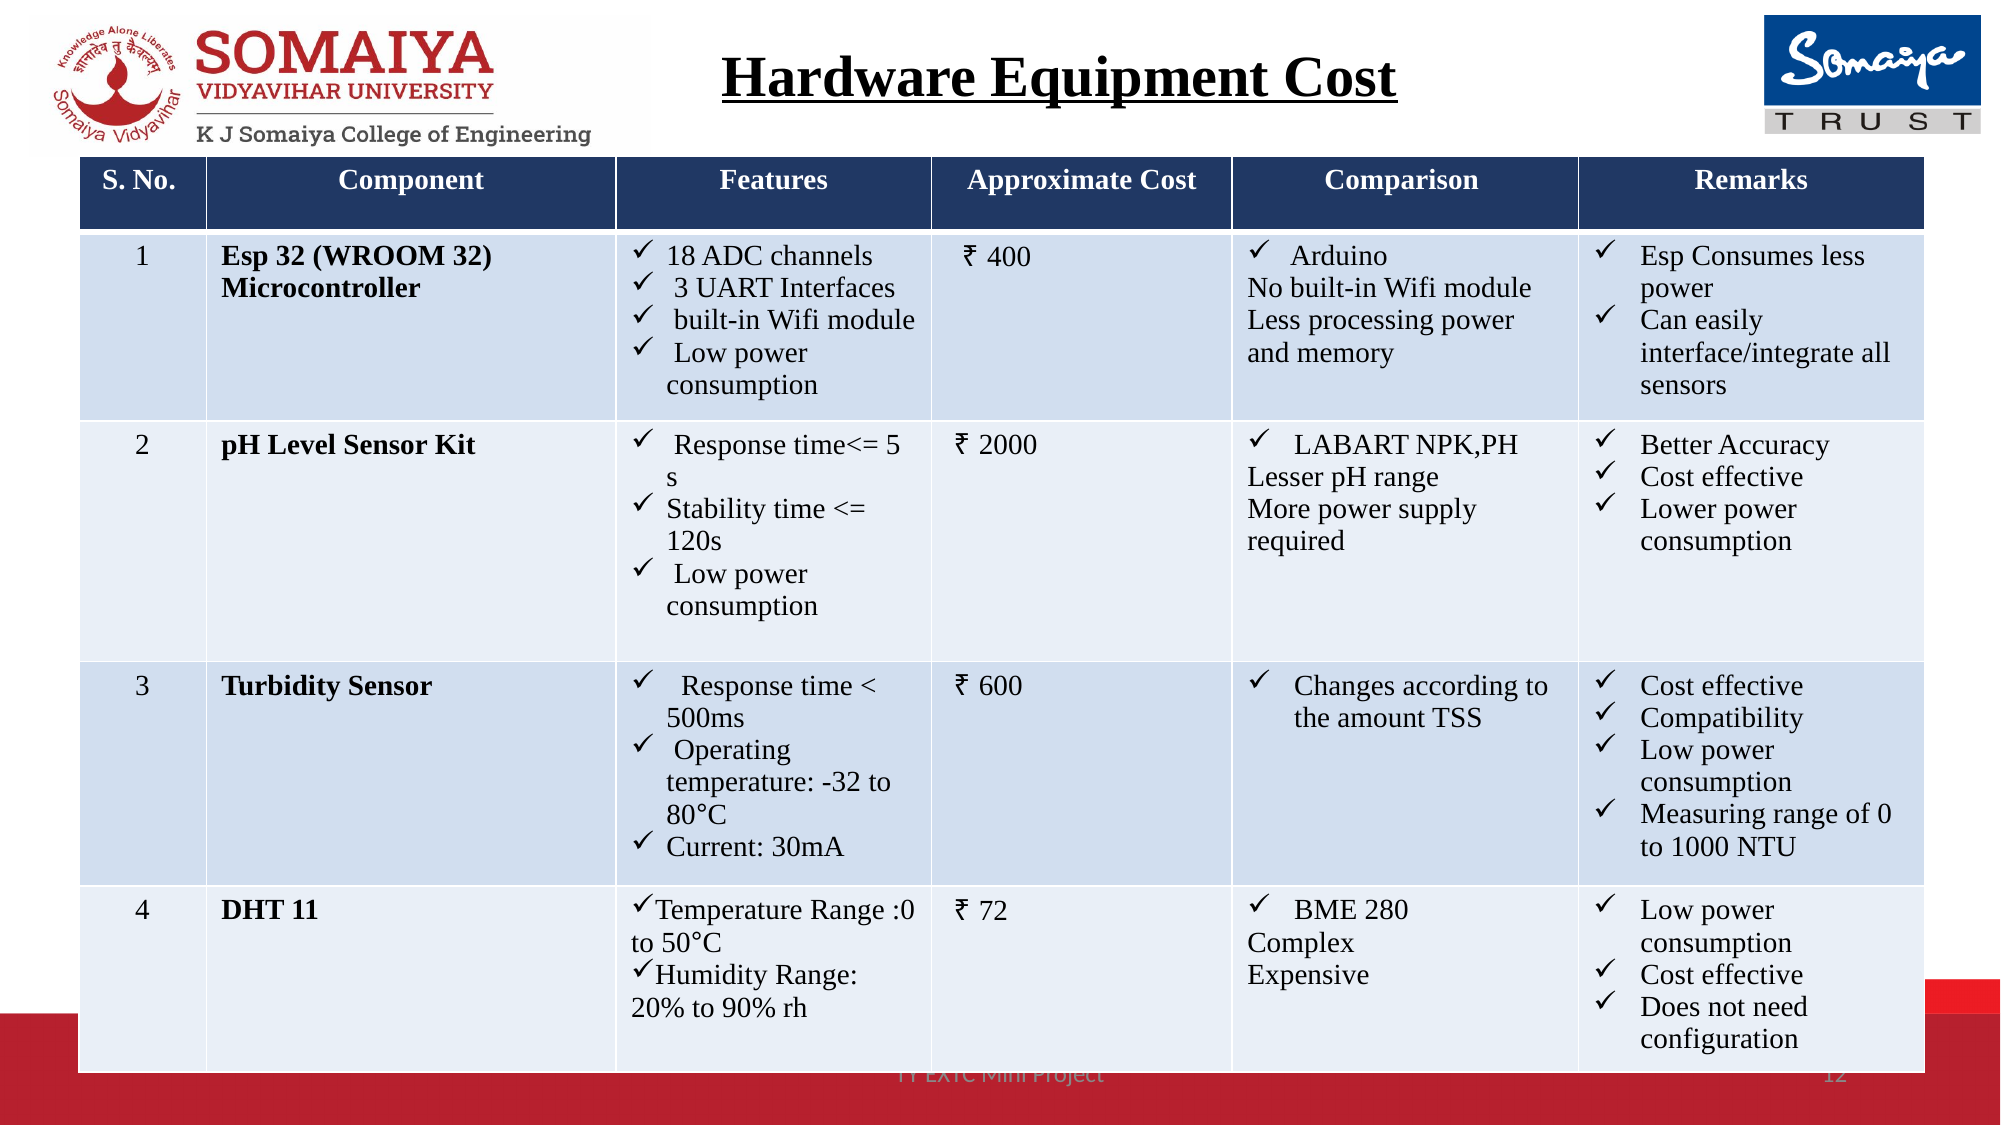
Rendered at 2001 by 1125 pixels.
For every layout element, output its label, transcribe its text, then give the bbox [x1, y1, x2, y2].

table_cell DHT 11 [207, 887, 615, 1071]
table_cell ₹ 400 [932, 235, 1231, 420]
table_cell LABART NPK,PH Lesser pH range More power supply required [1233, 422, 1578, 661]
table_cell 4 [80, 887, 206, 1071]
table_cell Esp 32 (WROOM 32) Microcontroller [207, 235, 615, 420]
table_cell pH Level Sensor Kit [207, 422, 615, 661]
table_cell Turbidity Sensor [207, 662, 615, 885]
table_cell Changes according to the amount TSS [1233, 662, 1578, 885]
table_cell Temperature Range :0 to 50°C Humidity Range: 20% to 90% rh [617, 887, 931, 1071]
table_cell BME 280 Complex Expensive [1233, 887, 1578, 1071]
slide_number 12 [1412, 1073, 1863, 1103]
table_cell ₹ 2000 [932, 422, 1231, 661]
table_cell 1 [80, 235, 206, 420]
text_box Hardware Equipment Cost [707, 30, 1481, 116]
footer TY EXTC Mini Project [662, 1073, 1338, 1103]
table_header Approximate Cost [932, 157, 1231, 229]
picture [1764, 15, 1981, 134]
picture [0, 980, 2000, 1125]
table_header Remarks [1579, 157, 1924, 229]
table_header Component [207, 157, 615, 229]
table_cell Low power consumption Cost effective Does not need configuration [1579, 887, 1924, 1071]
table_cell Response time < 500ms Operating temperature: -32 to 80°C Current: 30mA [617, 662, 931, 885]
picture [29, 15, 651, 157]
table_cell 3 [80, 662, 206, 885]
table_cell Response time<= 5 s Stability time <= 120s Low power consumption [617, 422, 931, 661]
table_cell ₹ 600 [932, 662, 1231, 885]
table_cell Better Accuracy Cost effective Lower power consumption [1579, 422, 1924, 661]
table_cell Arduino No built-in Wifi module Less processing power and memory [1233, 235, 1578, 420]
table_header Features [617, 157, 931, 229]
table_cell Cost effective Compatibility Low power consumption Measuring range of 0 to 1000 NTU [1579, 662, 1924, 885]
table_header S. No. [80, 157, 206, 229]
table_cell 2 [80, 422, 206, 661]
table_cell 18 ADC channels 3 UART Interfaces built-in Wifi module Low power consumption [617, 235, 931, 420]
table_cell Esp Consumes less power Can easily interface/integrate all sensors [1579, 235, 1924, 420]
table_cell ₹ 72 [932, 887, 1231, 1071]
table_header Comparison [1233, 157, 1578, 229]
